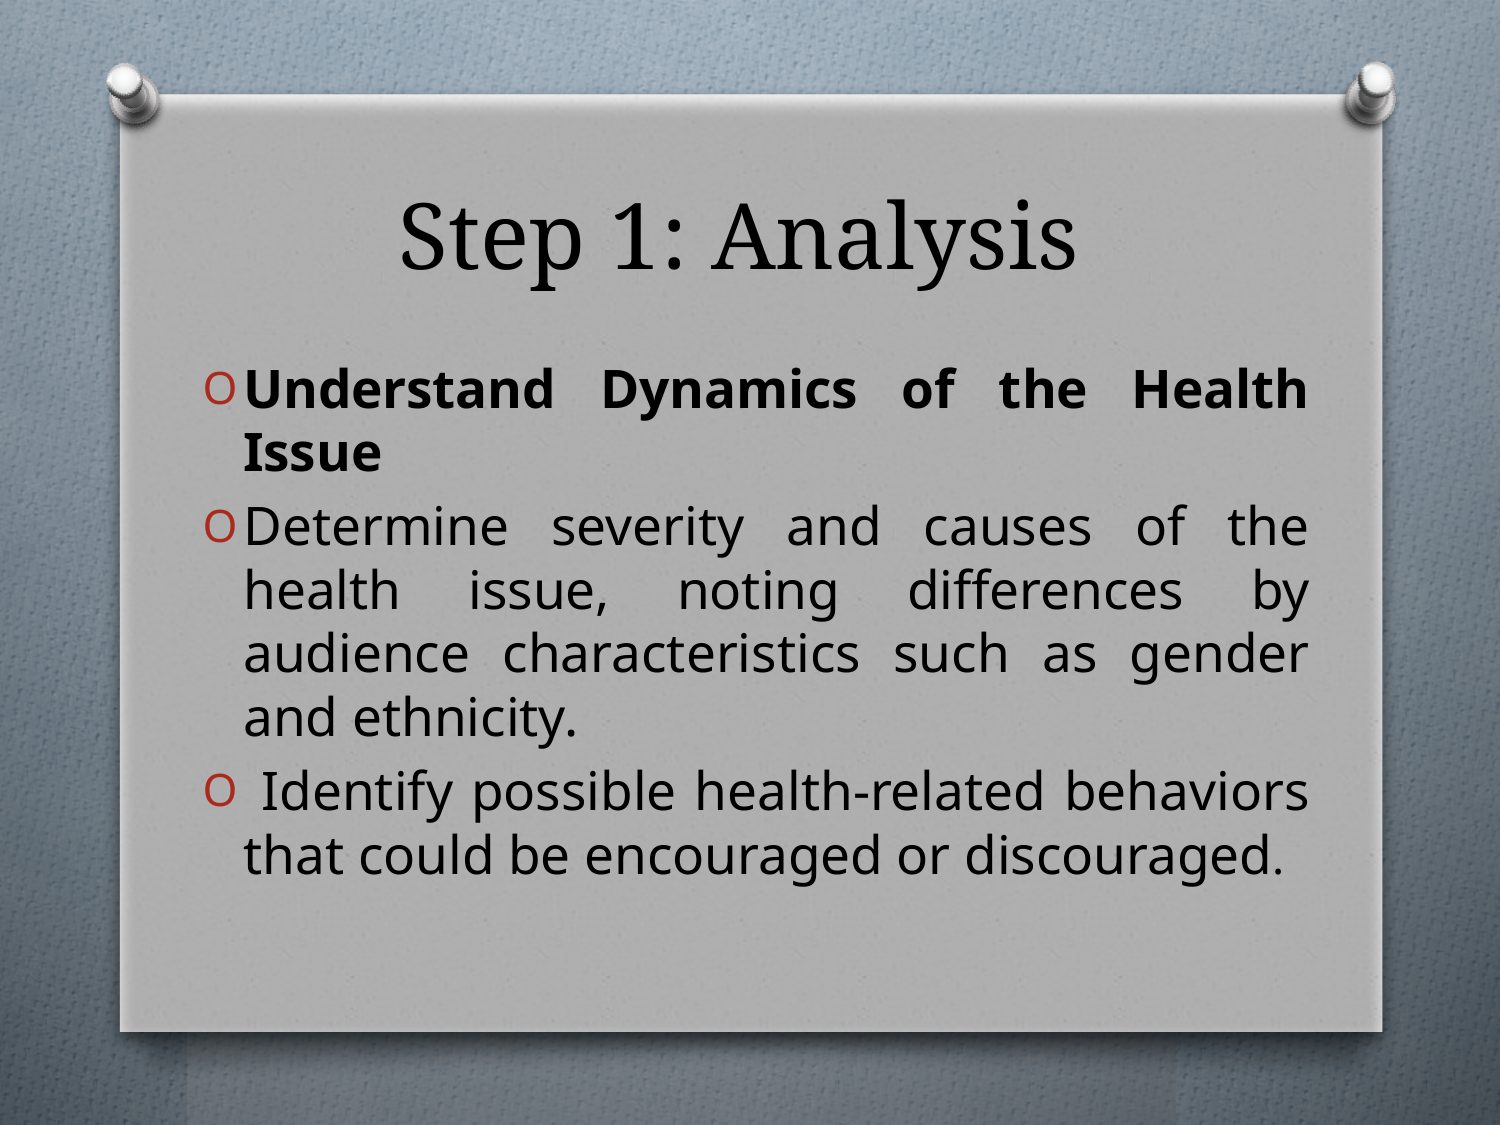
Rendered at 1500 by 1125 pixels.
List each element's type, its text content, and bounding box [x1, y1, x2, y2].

title Step 1: Analysis [179, 134, 1323, 332]
picture [1317, 35, 1439, 156]
picture [75, 29, 198, 153]
list Understand Dynamics of the Health Issue Determine severity and causes of the health issue, noting differences by audience characteristics such as gender and ethnicity. Identify possible health-related behaviors that could be encouraged or discouraged. [187, 347, 1325, 939]
